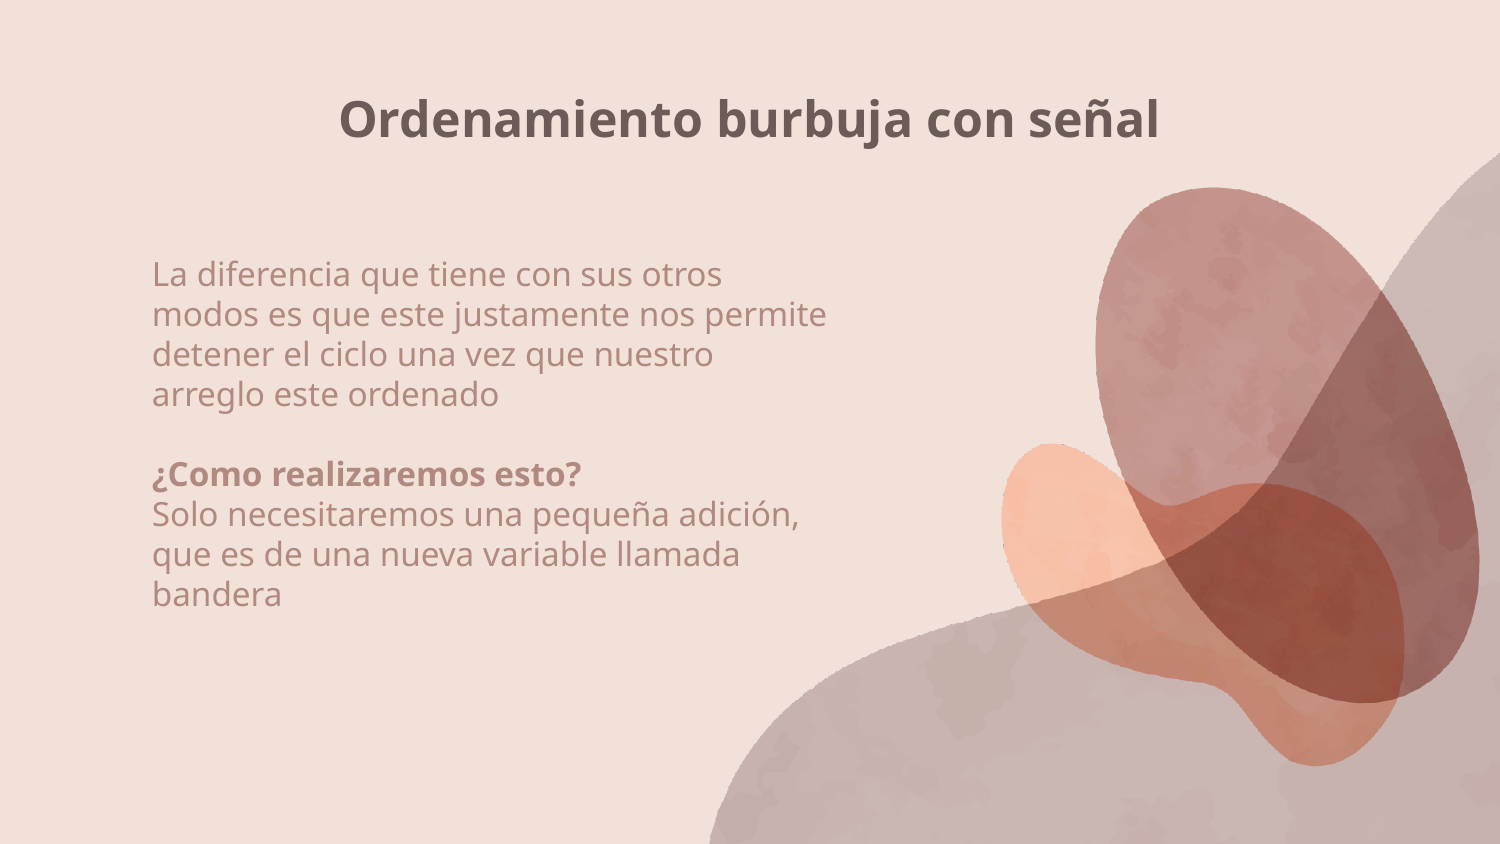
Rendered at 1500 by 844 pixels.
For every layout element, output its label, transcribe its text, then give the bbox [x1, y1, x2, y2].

subtitle La diferencia que tiene con sus otros modos es que este justamente nos permite detener el ciclo una vez que nuestro arreglo este ordenado ¿Como realizaremos esto? Solo necesitaremos una pequeña adición, que es de una nueva variable llamada bandera [118, 238, 850, 706]
title Ordenamiento burbuja con señal [118, 72, 1382, 167]
picture [0, 0, 1500, 844]
